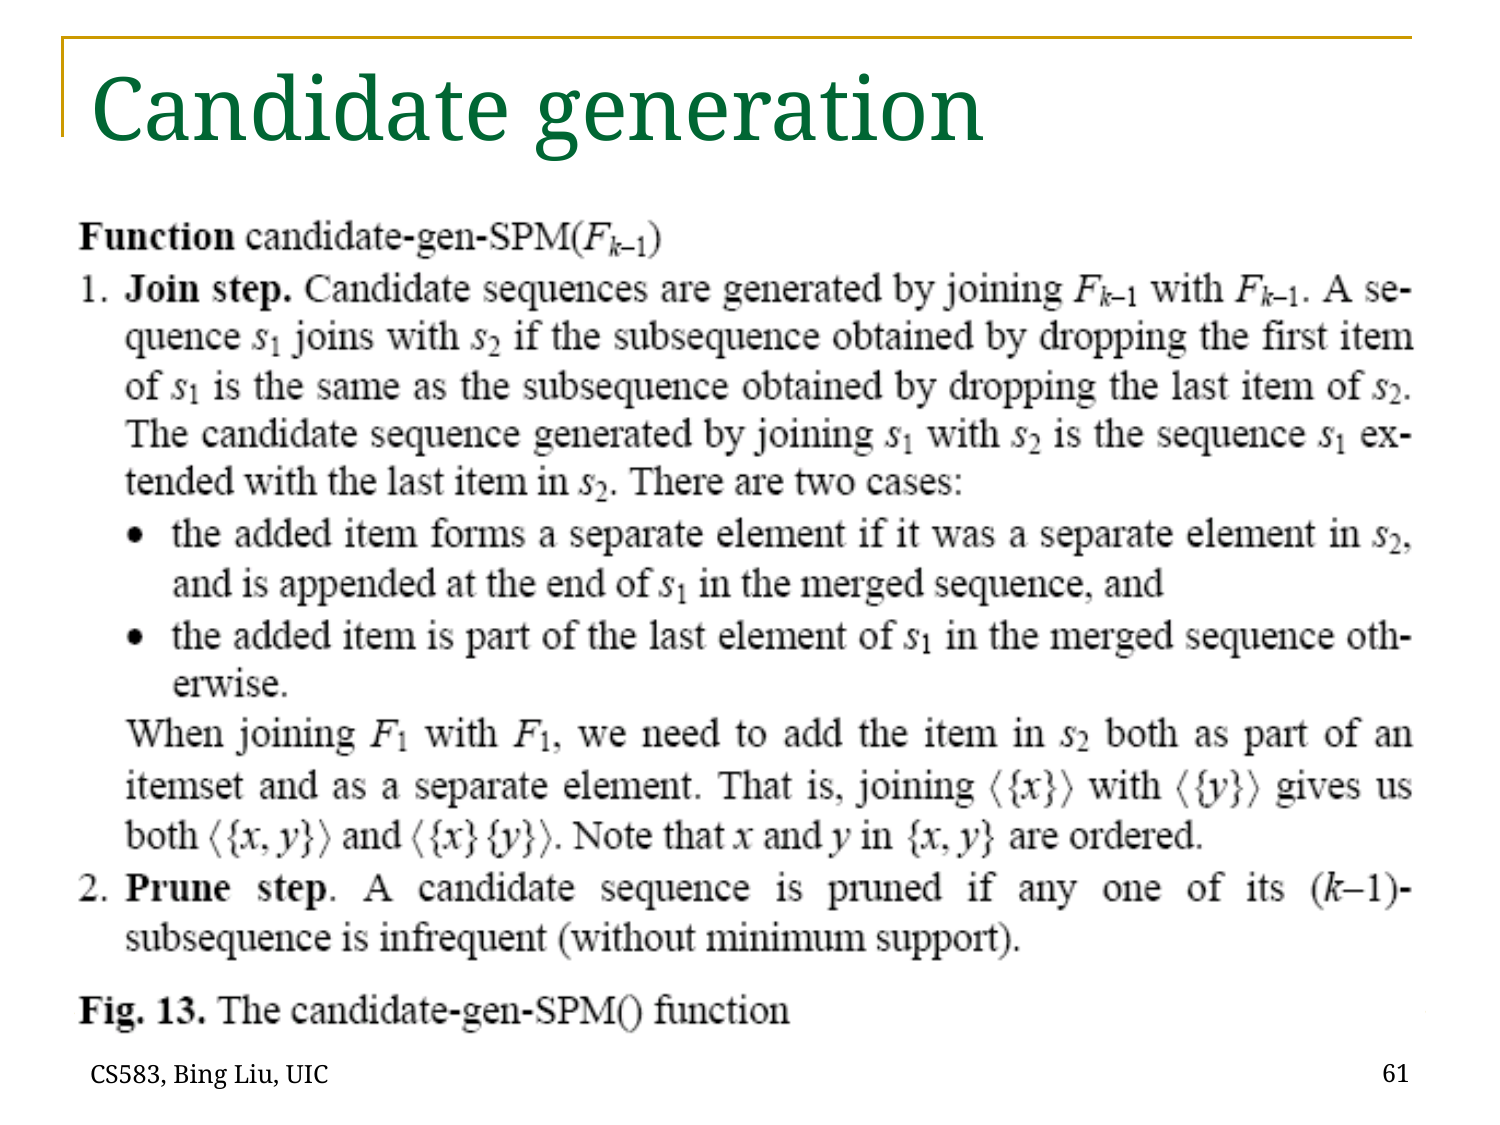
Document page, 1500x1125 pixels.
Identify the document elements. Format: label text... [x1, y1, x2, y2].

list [74, 213, 1426, 1048]
title Candidate generation [74, 45, 1426, 213]
slide_number 61 [1074, 1053, 1426, 1100]
footer CS583, Bing Liu, UIC [74, 1054, 988, 1101]
